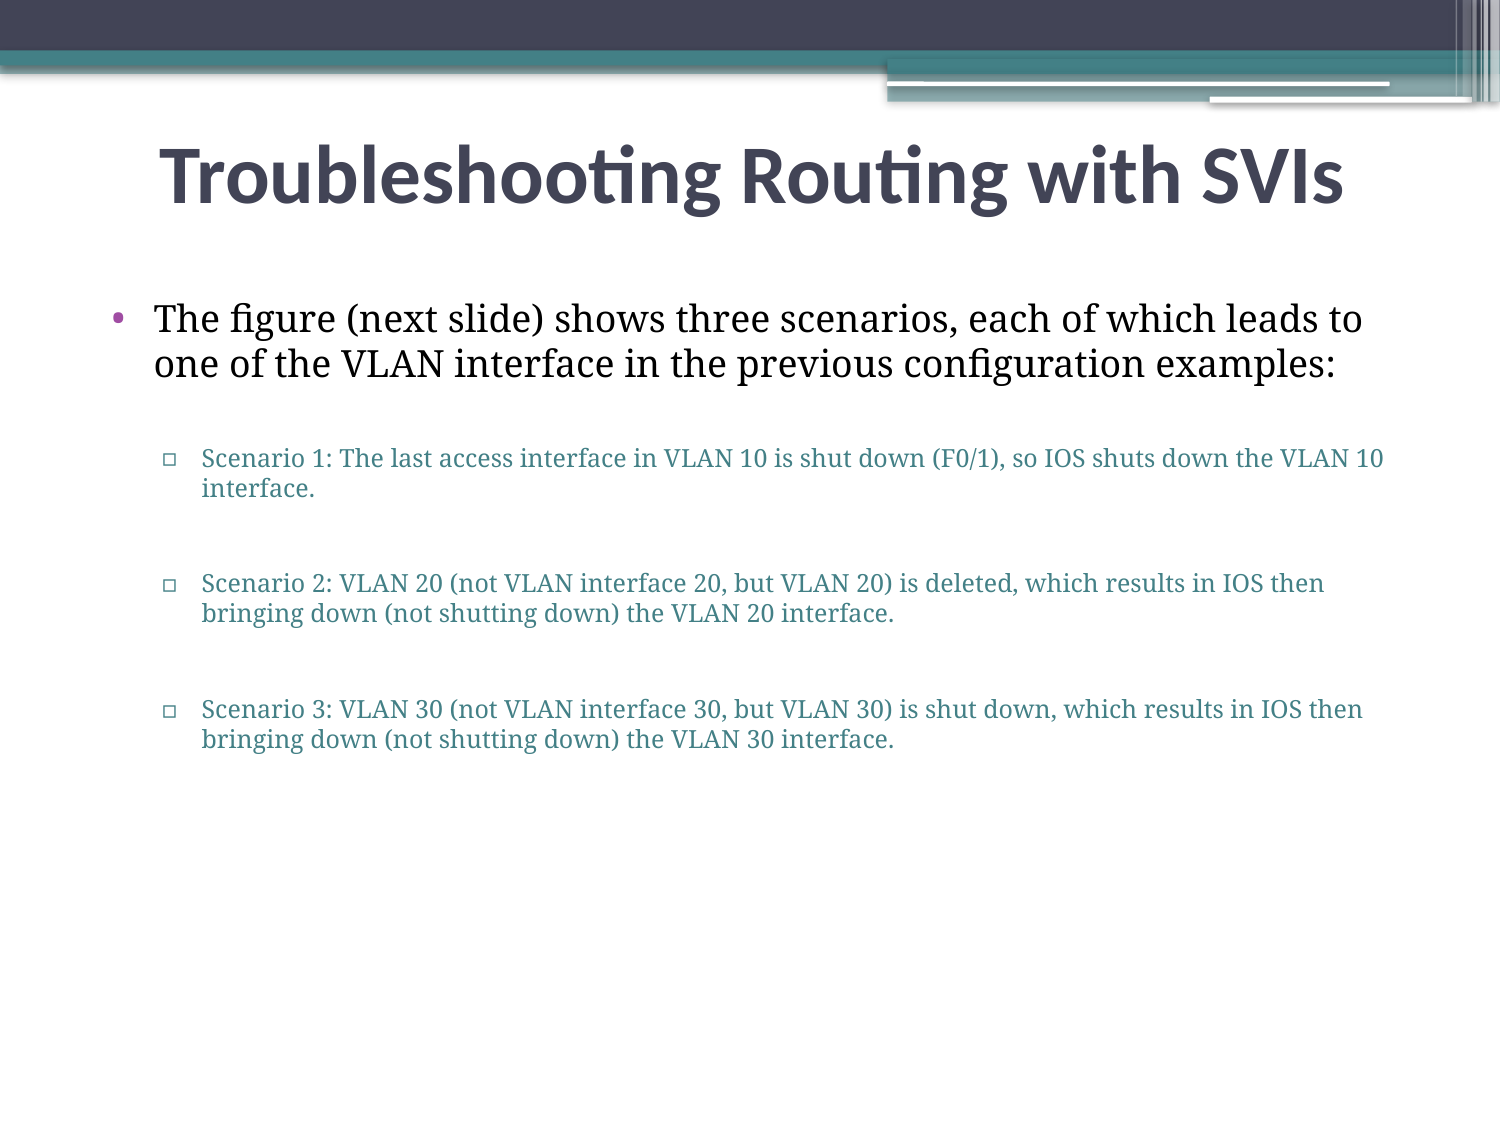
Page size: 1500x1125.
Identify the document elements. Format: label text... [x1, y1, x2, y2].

text_box Troubleshooting Routing with SVIs [77, 112, 1428, 230]
list The figure (next slide) shows three scenarios, each of which leads to one of the VLAN interface in the previous configuration examples: Scenario 1: The last access interface in VLAN 10 is shut down (F0/1), so IOS shuts down the VLAN 10 interface. Scenario 2: VLAN 20 (not VLAN interface 20, but VLAN 20) is deleted, which results in IOS then bringing down (not shutting down) the VLAN 20 interface. Scenario 3: VLAN 30 (not VLAN interface 30, but VLAN 30) is shut down, which results in IOS then bringing down (not shutting down) the VLAN 30 interface. [78, 287, 1429, 975]
